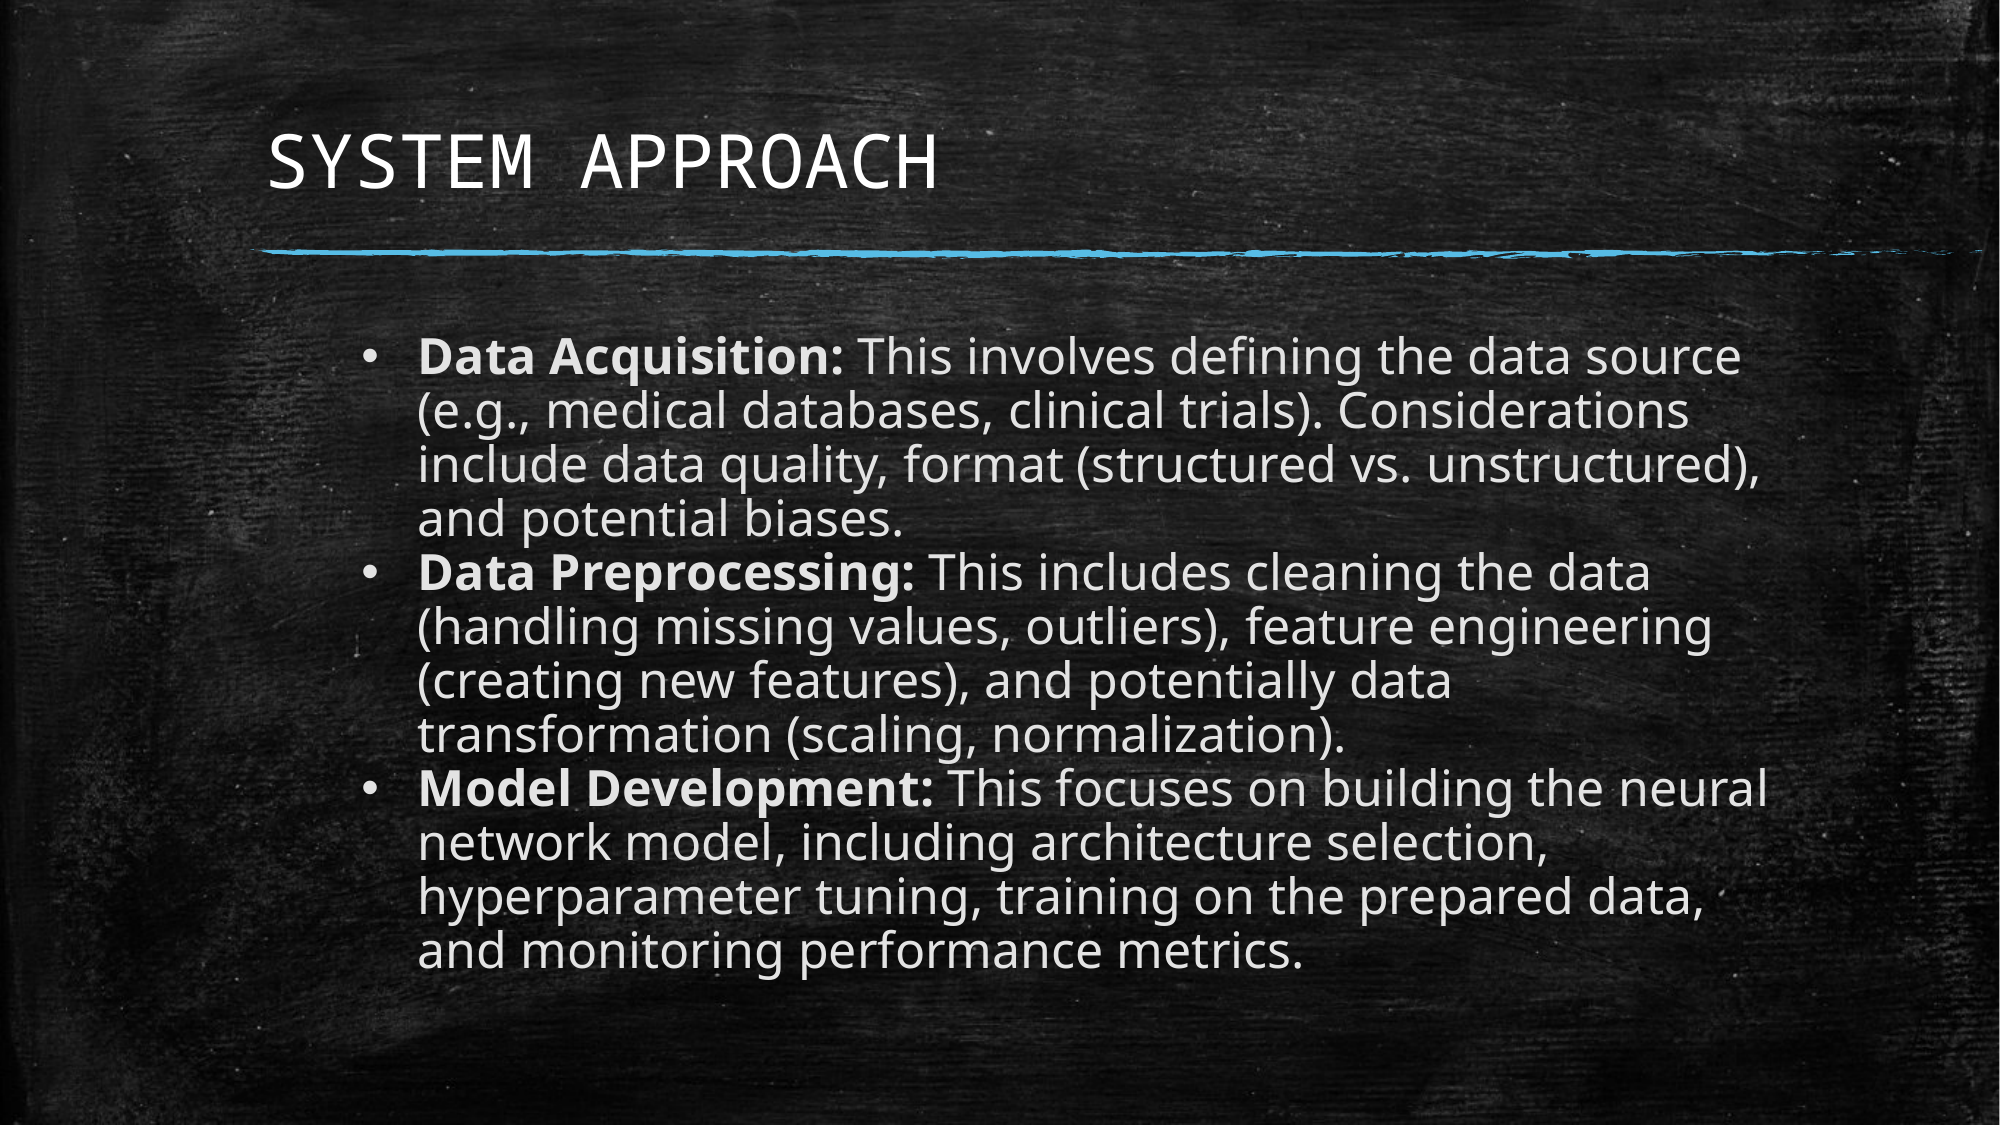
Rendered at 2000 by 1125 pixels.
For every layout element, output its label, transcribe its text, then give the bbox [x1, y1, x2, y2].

title SYSTEM APPROACH [249, 45, 1750, 213]
text_box Data Acquisition: This involves defining the data source (e.g., medical databases, clinical trials). Considerations include data quality, format (structured vs. unstructured), and potential biases. Data Preprocessing: This includes cleaning the data (handling missing values, outliers), feature engineering (creating new features), and potentially data transformation (scaling, normalization). Model Development: This focuses on building the neural network model, including architecture selection, hyperparameter tuning, training on the prepared data, and monitoring performance metrics. [346, 323, 1790, 987]
